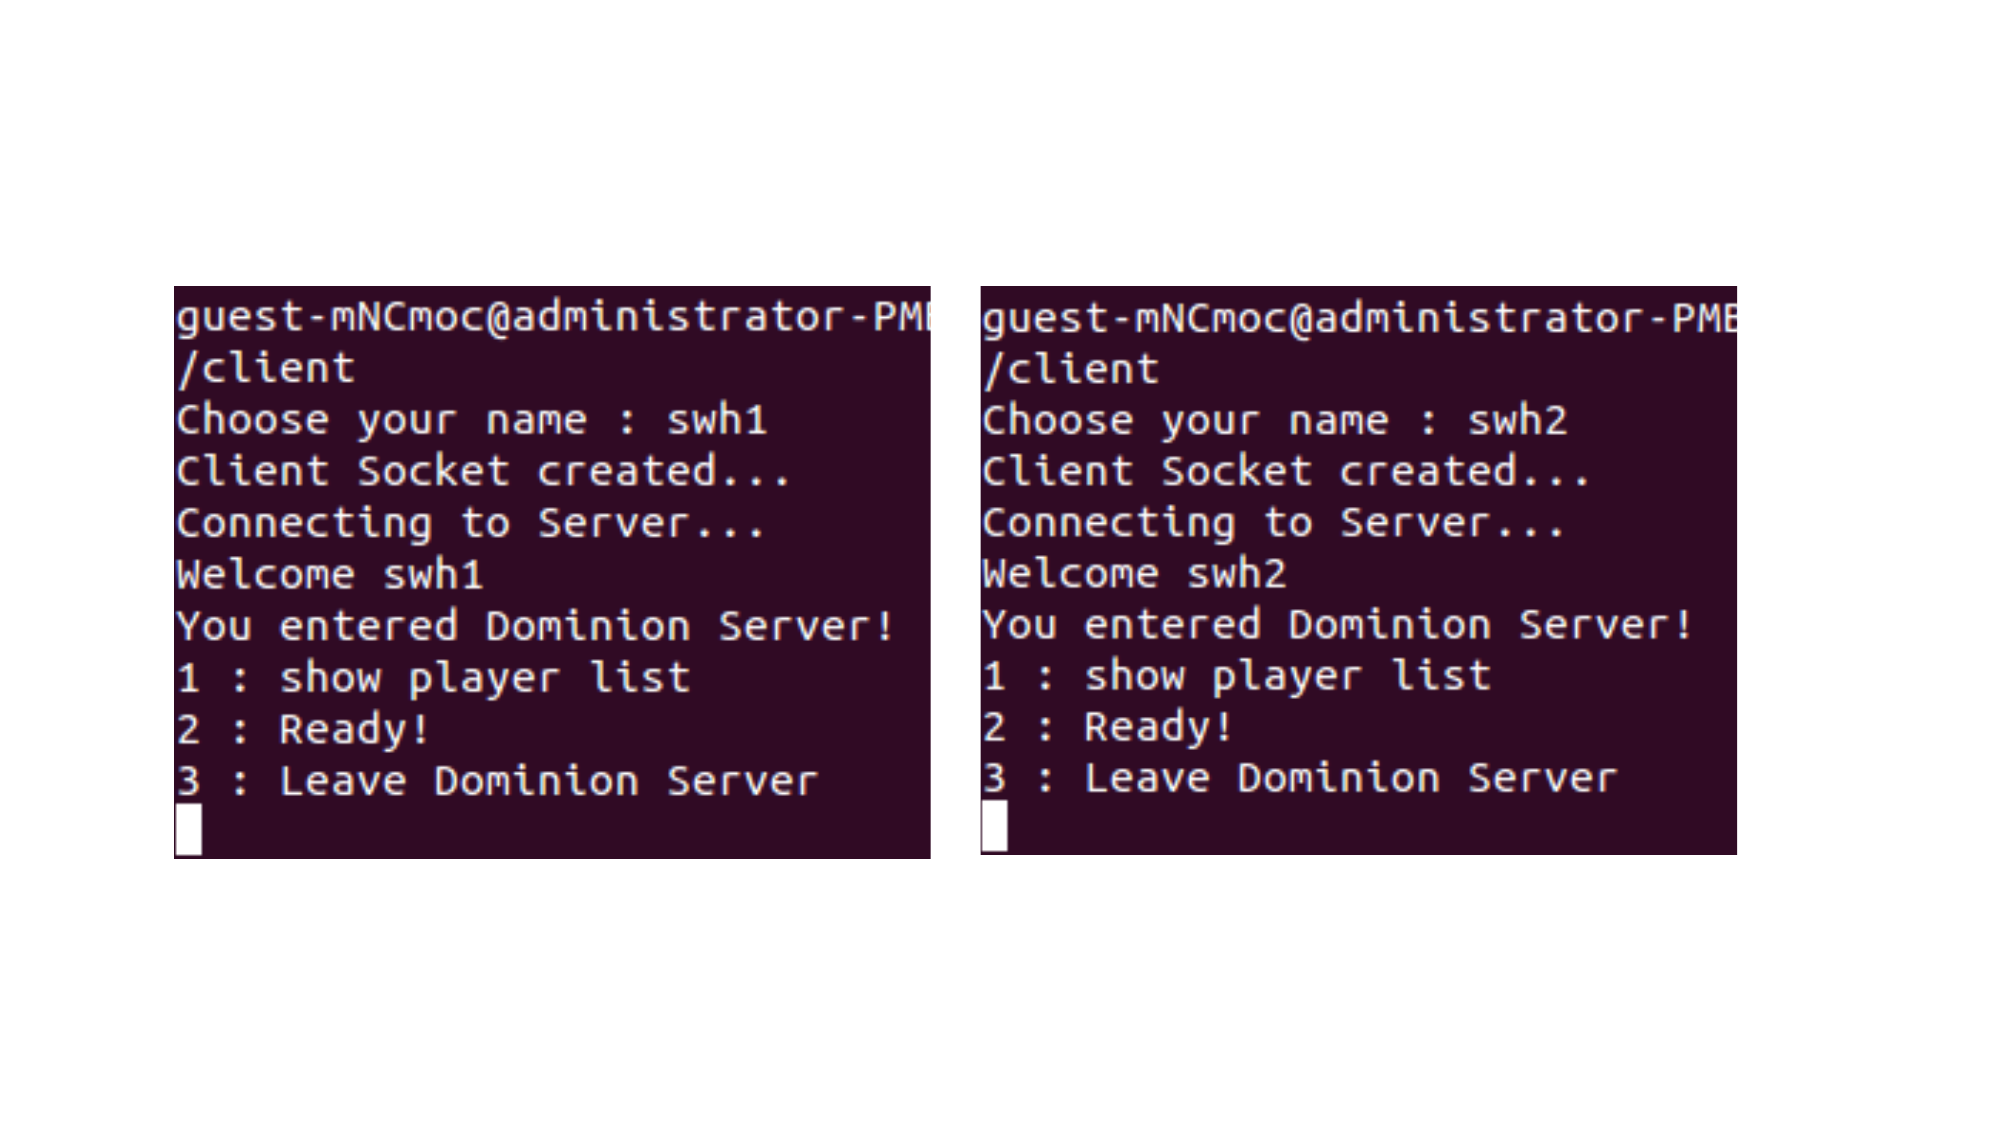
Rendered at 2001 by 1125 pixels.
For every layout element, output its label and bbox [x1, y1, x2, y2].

picture [173, 286, 931, 860]
picture [980, 286, 1738, 856]
